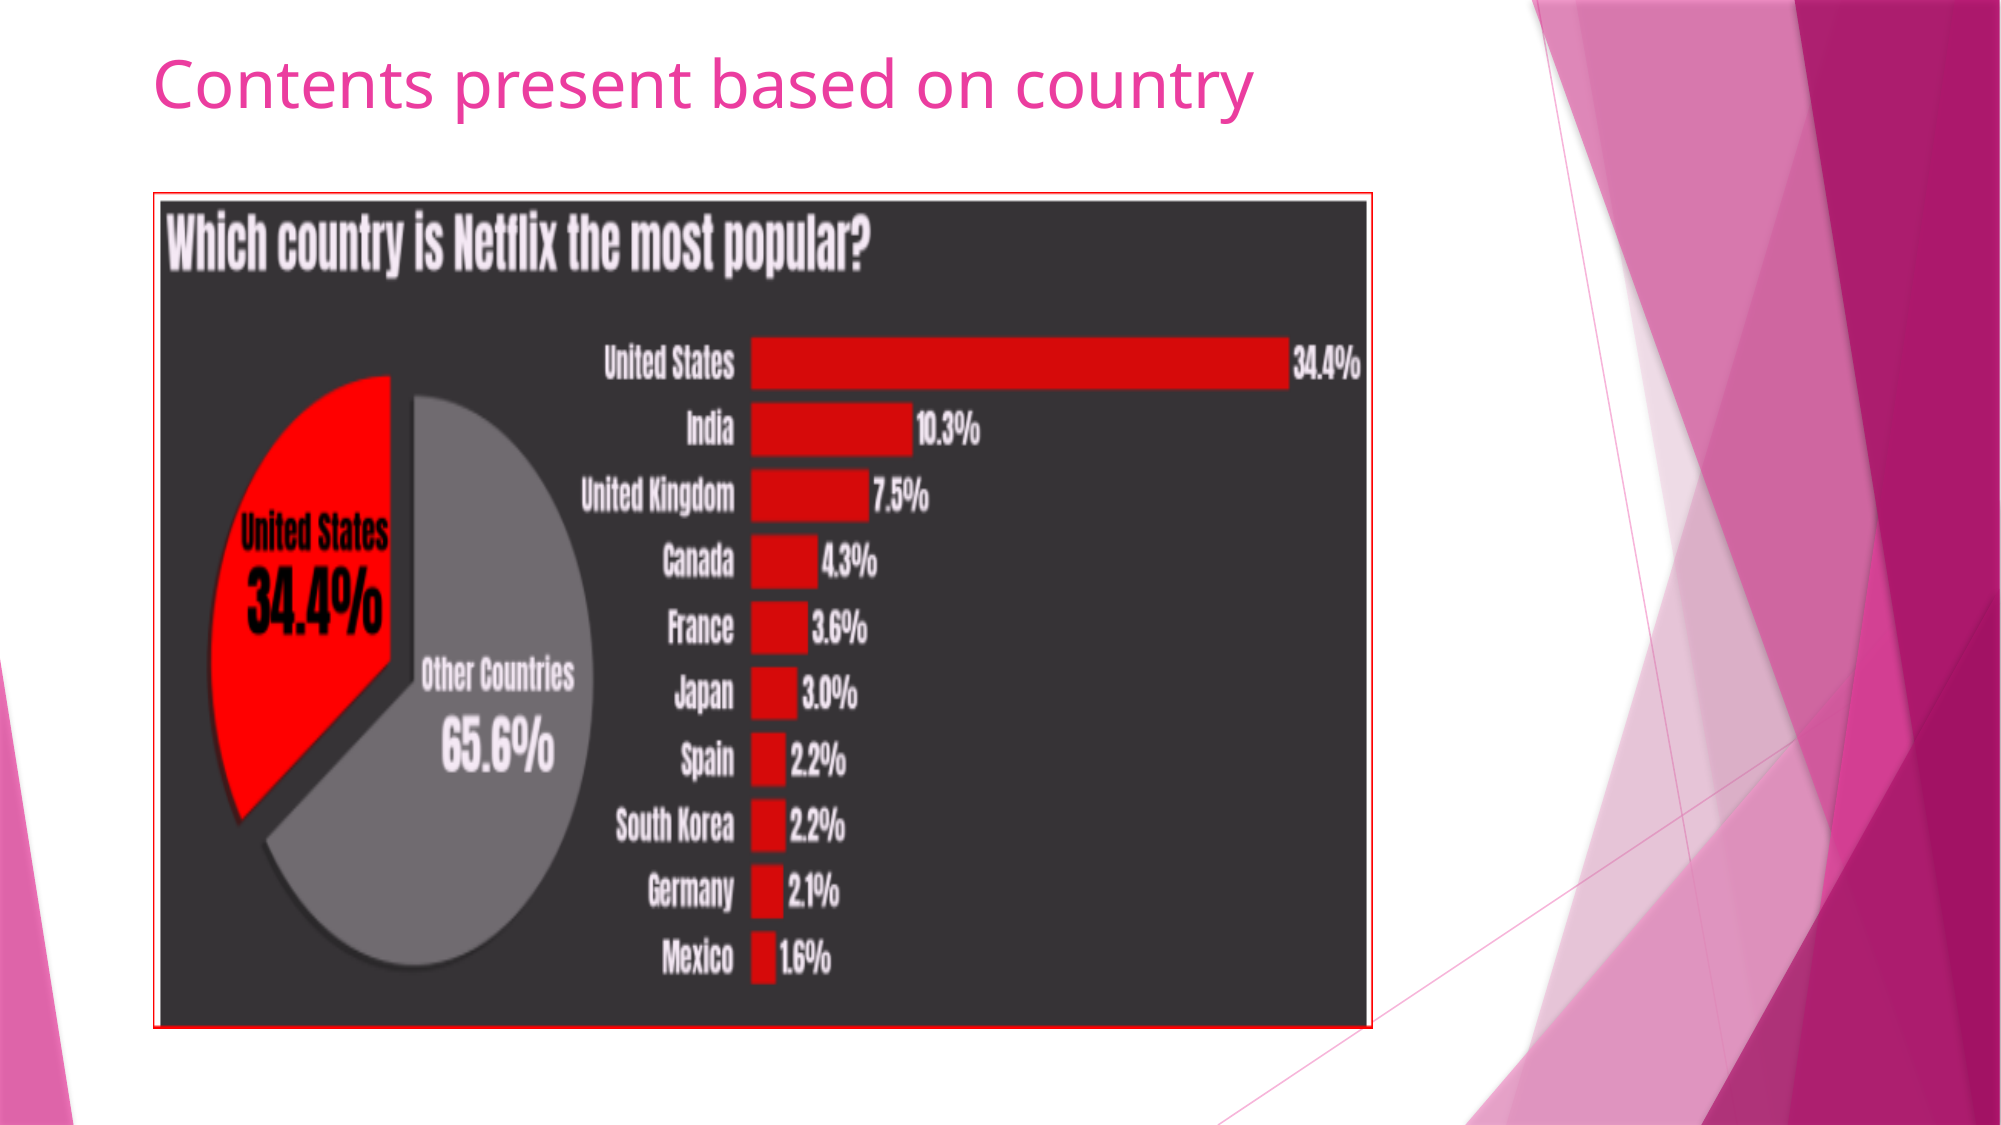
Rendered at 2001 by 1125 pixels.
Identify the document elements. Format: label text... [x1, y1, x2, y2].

picture [152, 191, 1374, 1030]
title Contents present based on country [137, 34, 1863, 252]
